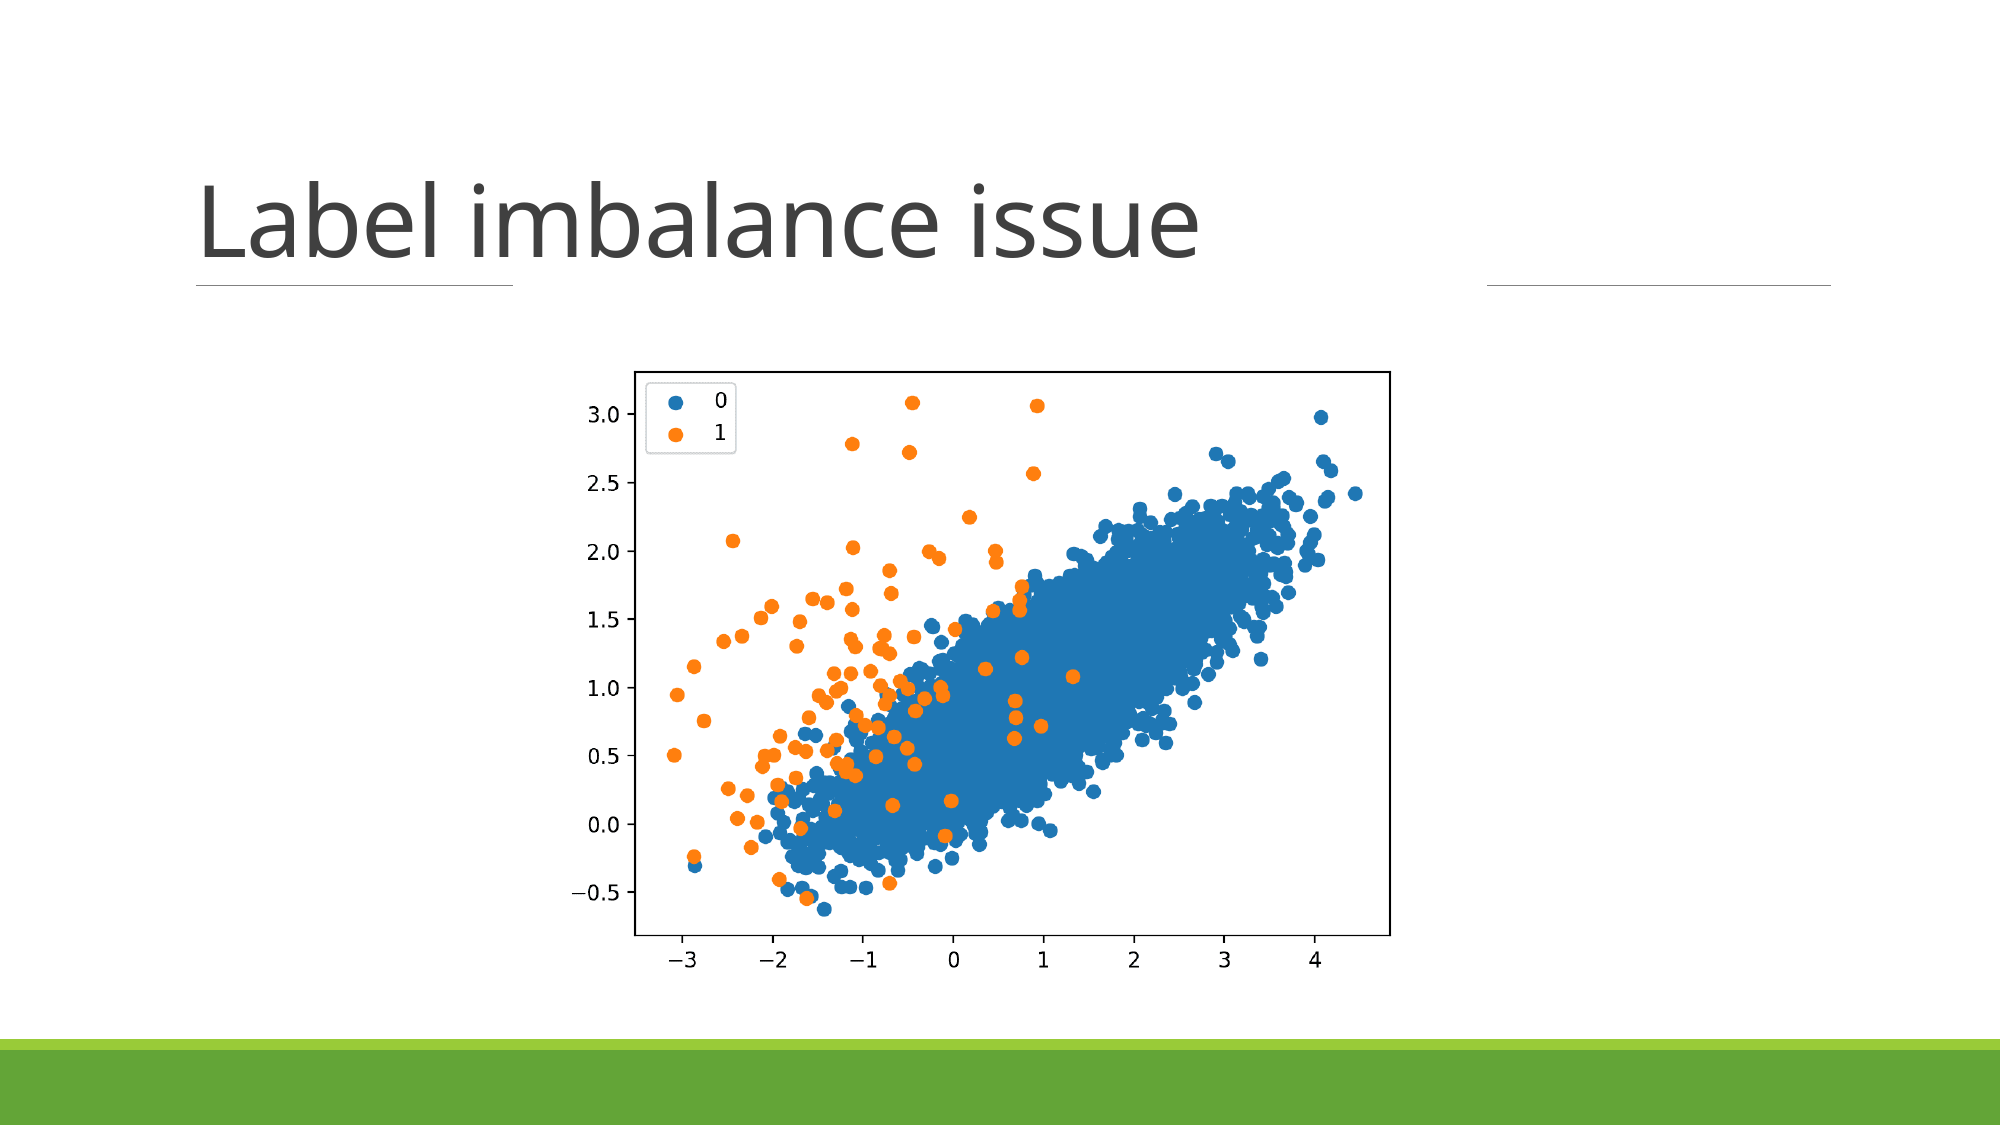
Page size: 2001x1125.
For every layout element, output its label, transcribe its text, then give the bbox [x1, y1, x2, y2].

picture [512, 284, 1488, 1016]
title Label imbalance issue [180, 47, 1830, 285]
